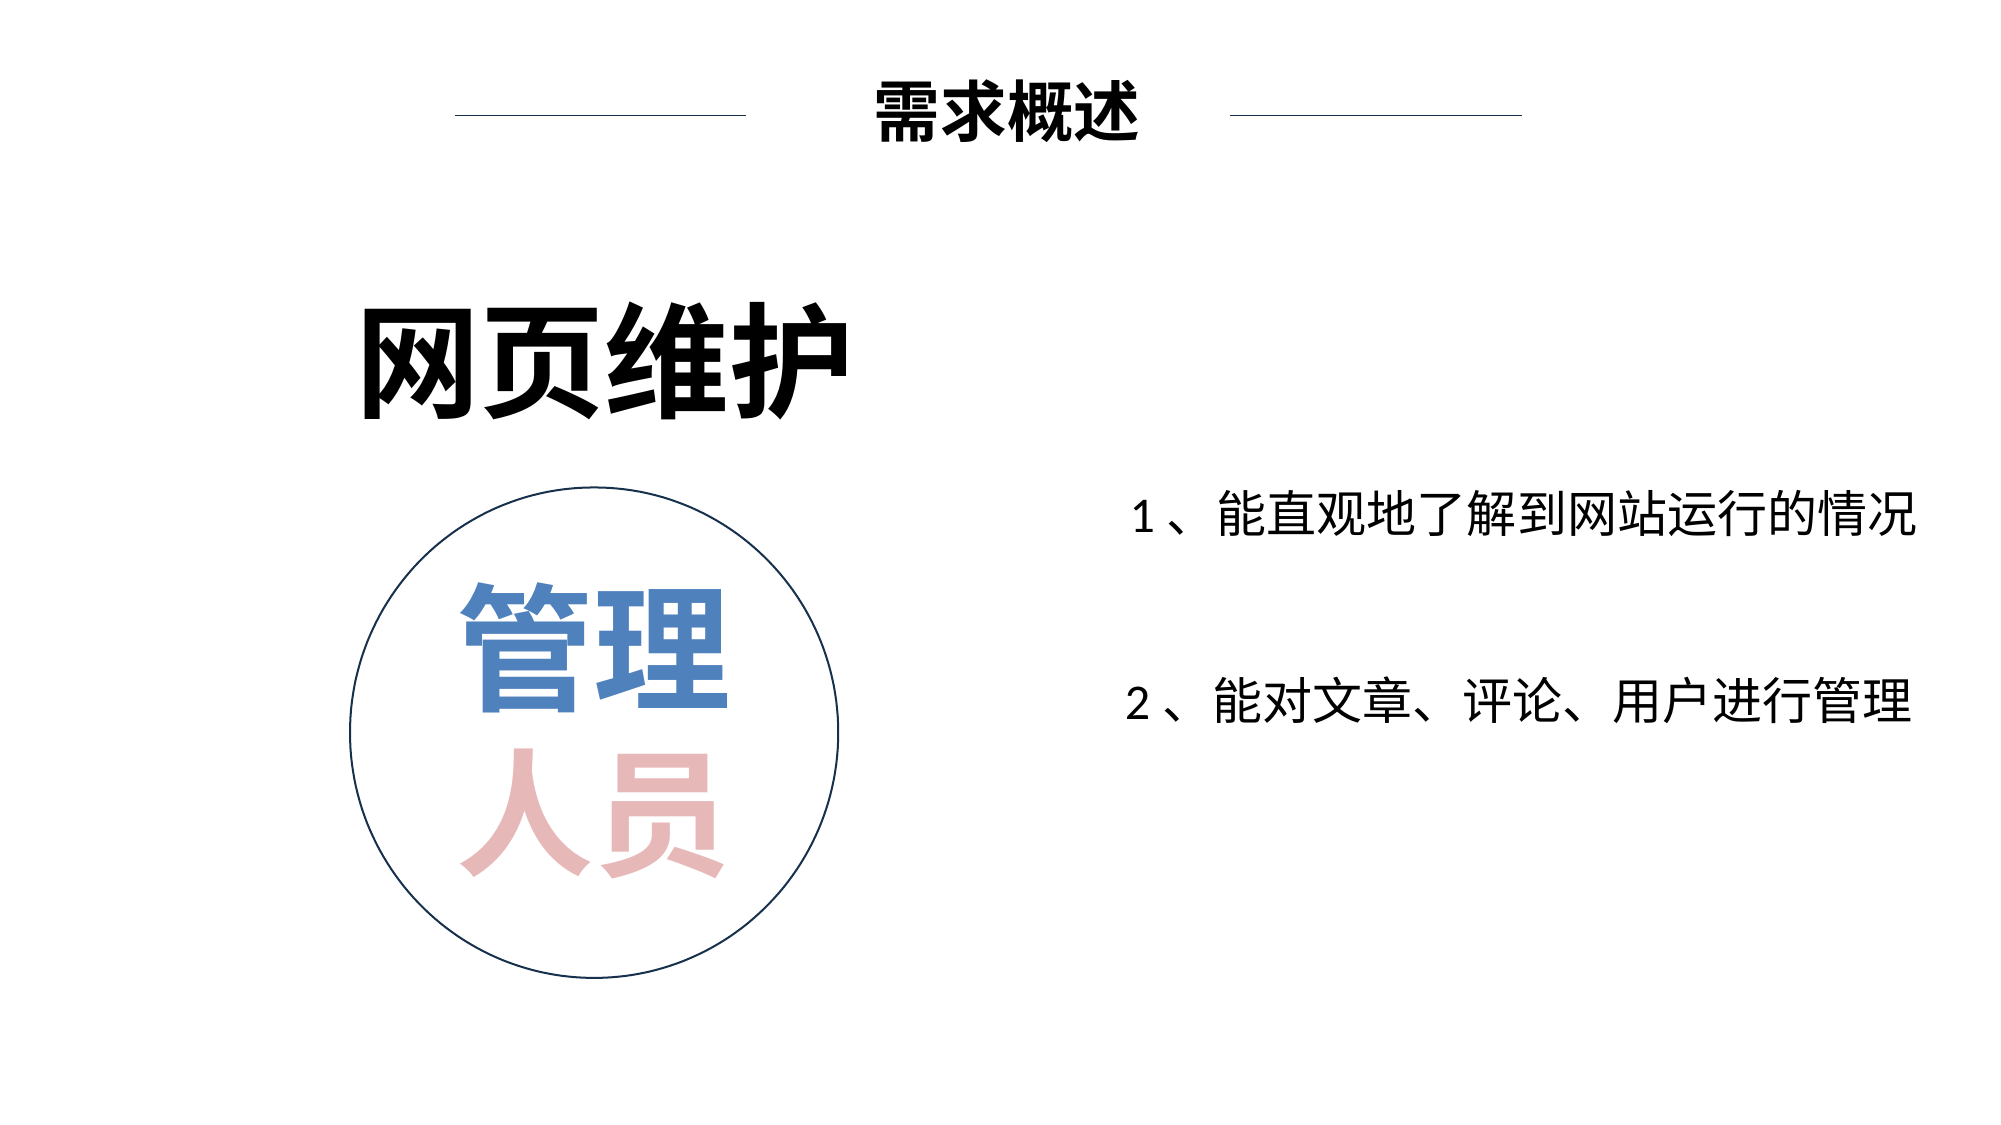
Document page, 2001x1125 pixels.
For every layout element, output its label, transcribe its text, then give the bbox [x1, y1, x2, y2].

title 网页维护 [353, 281, 858, 472]
text_box 2、能对文章、评论、用户进行管理 [1095, 661, 1942, 737]
text_box 需求概述 [763, 62, 1252, 158]
text_box [350, 487, 839, 978]
text_box 管理 人员 [427, 555, 761, 900]
text_box 1、能直观地了解到网站运行的情况 [1099, 474, 1947, 550]
